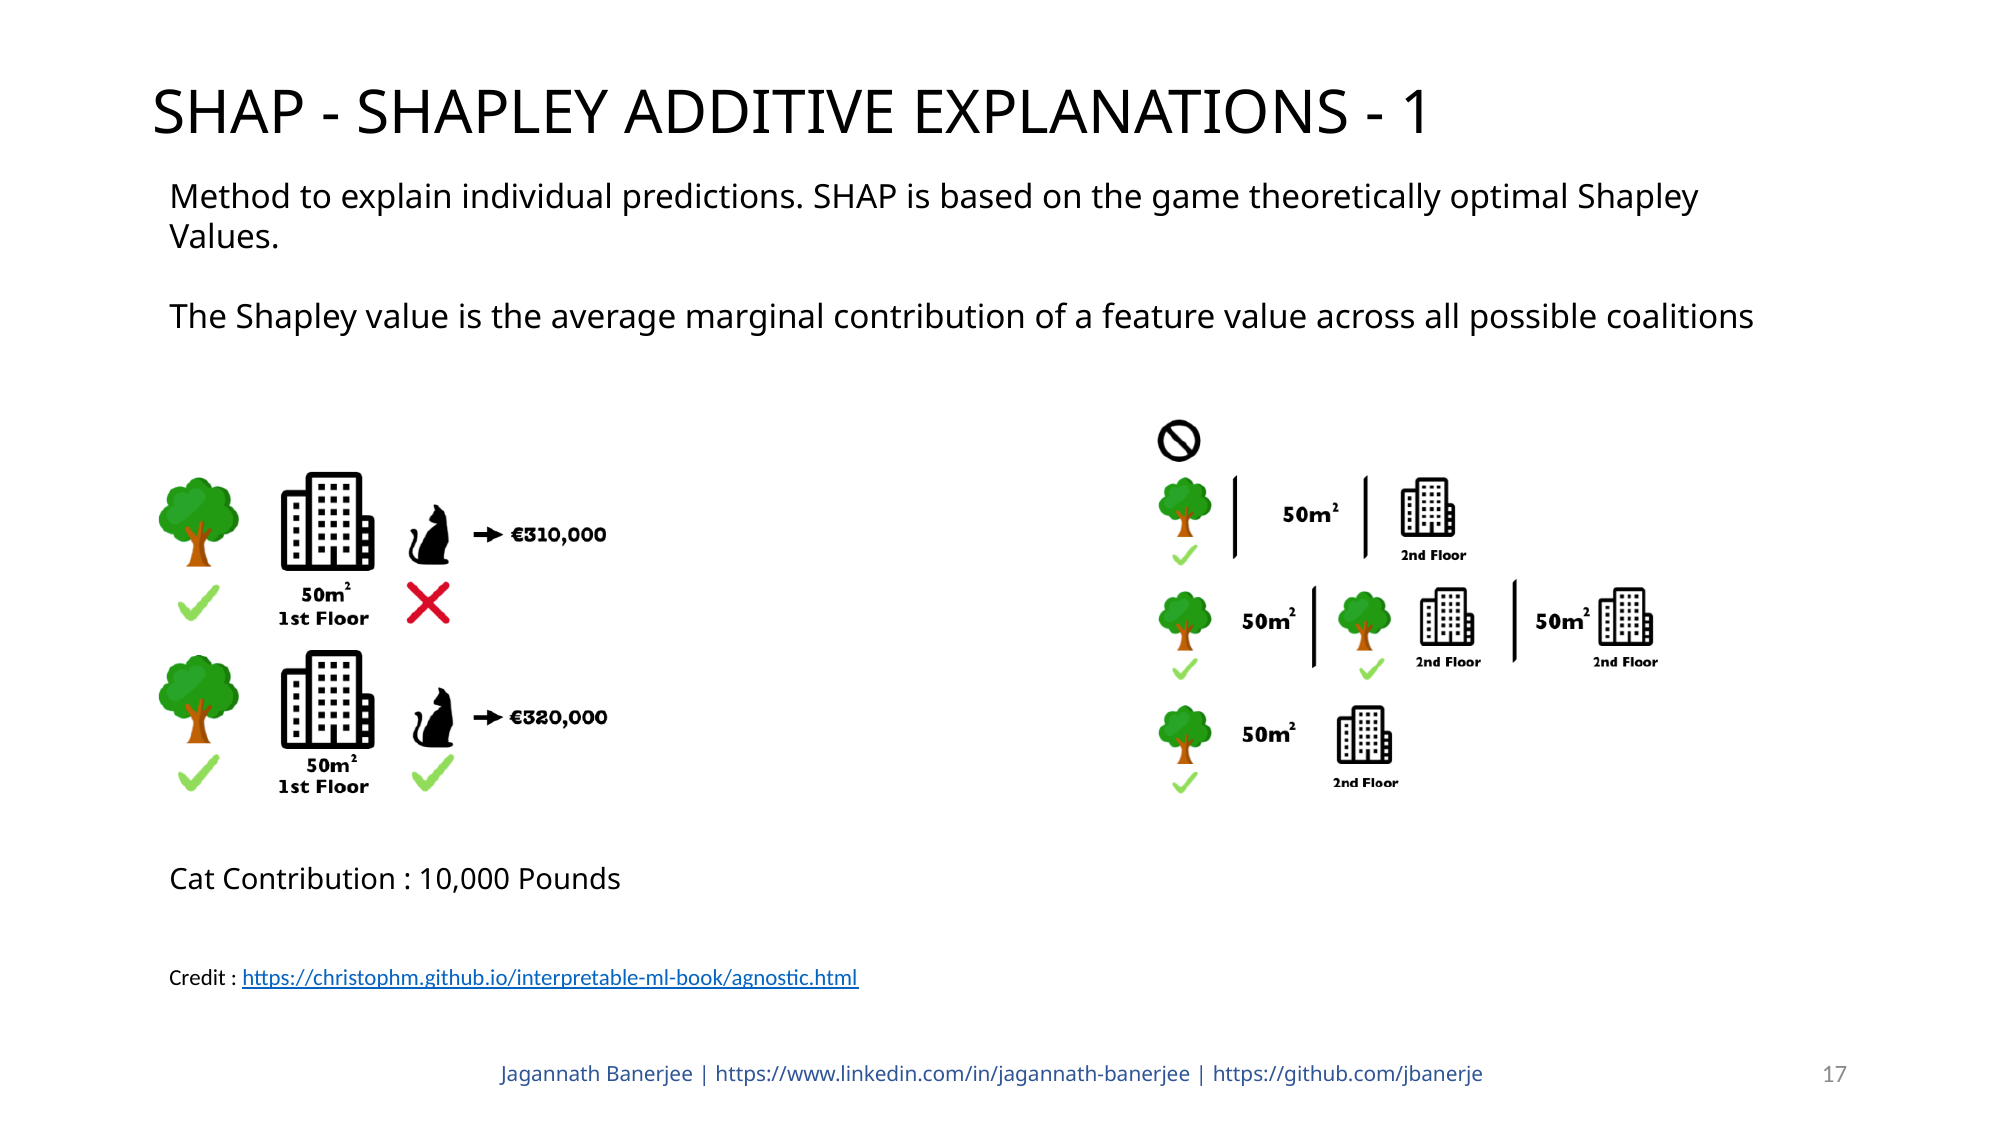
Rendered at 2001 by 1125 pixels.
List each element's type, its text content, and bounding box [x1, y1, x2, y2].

picture [137, 456, 665, 802]
picture [1142, 411, 1687, 802]
slide_number 17 [1674, 1042, 1863, 1103]
text_box Method to explain individual predictions. SHAP is based on the game theoretically optimal Shapley Values. The Shapley value is the average marginal contribution of a feature value across all possible coalitions [154, 168, 1818, 343]
title SHAP - SHAPLEY ADDITIVE EXPLANATIONS - 1 [137, 59, 1863, 169]
footer Jagannath Banerjee | https://www.linkedin.com/in/jagannath-banerjee | https://github.com/jbanerje [310, 1042, 1674, 1103]
text_box Cat Contribution : 10,000 Pounds [154, 853, 749, 903]
text_box Credit : https://christophm.github.io/interpretable-ml-book/agnostic.html [154, 955, 1035, 998]
